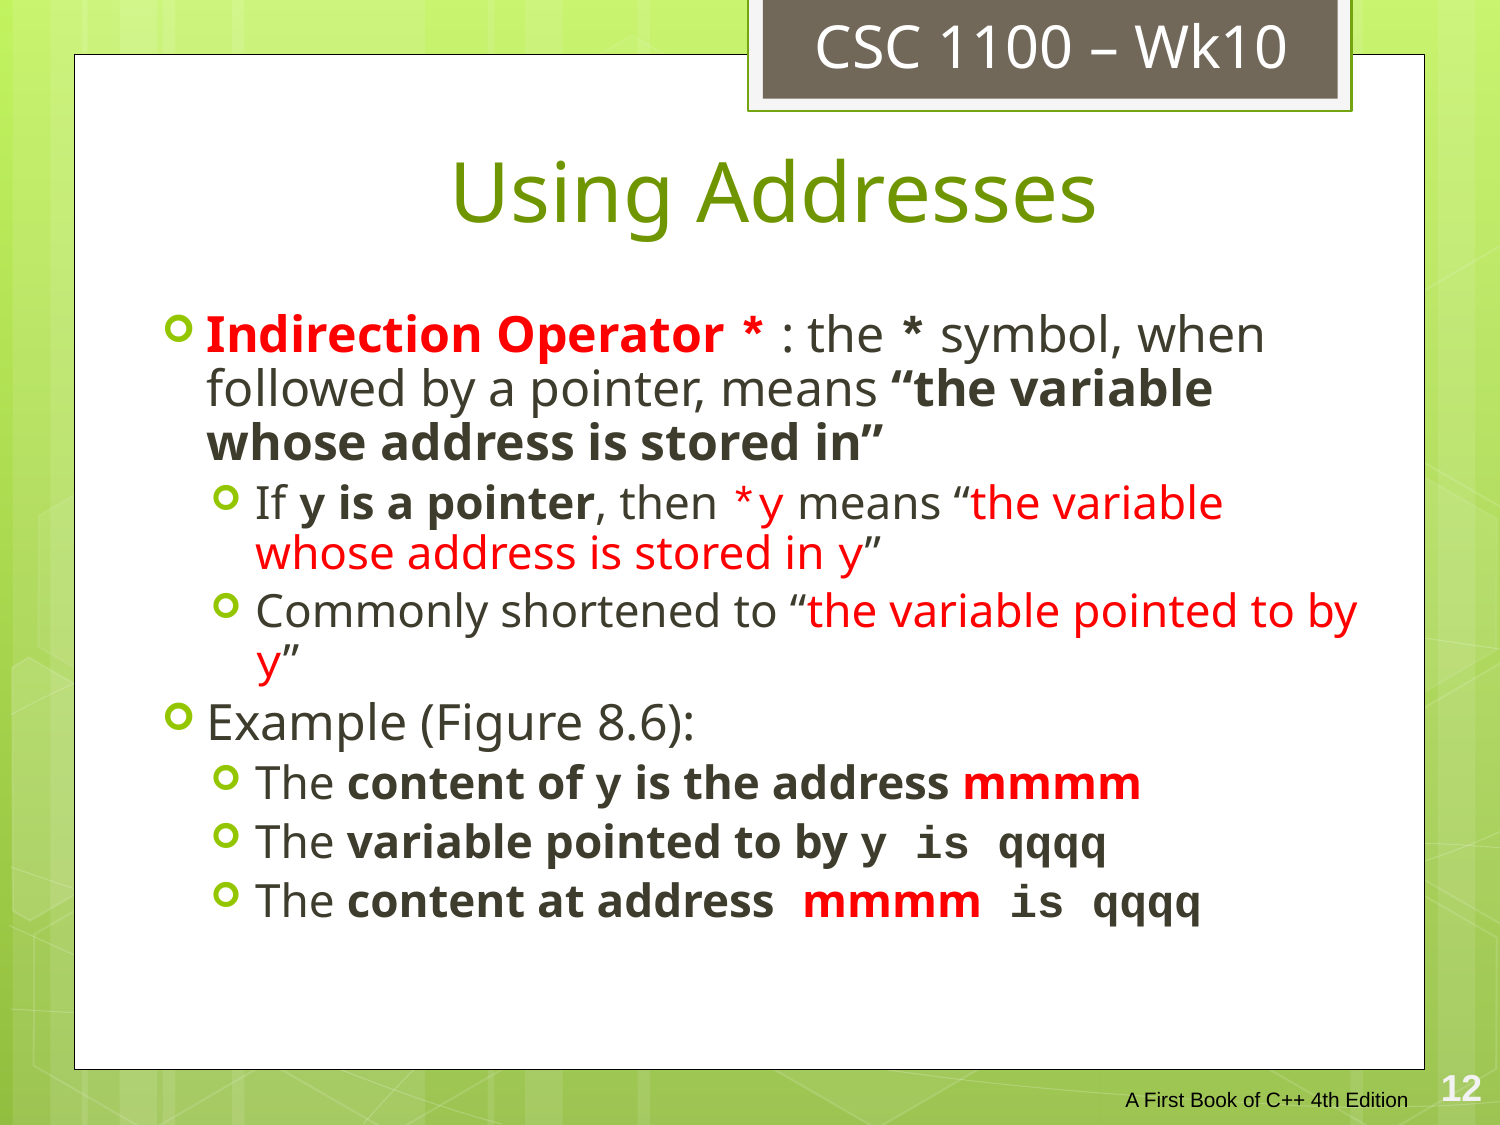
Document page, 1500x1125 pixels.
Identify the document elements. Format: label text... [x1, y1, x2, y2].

text_box A First Book of C++ 4th Edition [848, 1069, 1423, 1125]
title Using Addresses [198, 140, 1351, 247]
text_box [1423, 1046, 1500, 1125]
text_box CSC 1100 – Wk10 [799, 0, 1325, 88]
list Indirection Operator * : the * symbol, when followed by a pointer, means “the variable whose address is stored in” If y is a pointer, then *y means “the variable whose address is stored in y” Commonly shortened to “the variable pointed to by y” Example (Figure 8.6): The content of y is the address mmmm The variable pointed to by y is qqqq The content at address mmmm is qqqq [135, 301, 1375, 975]
